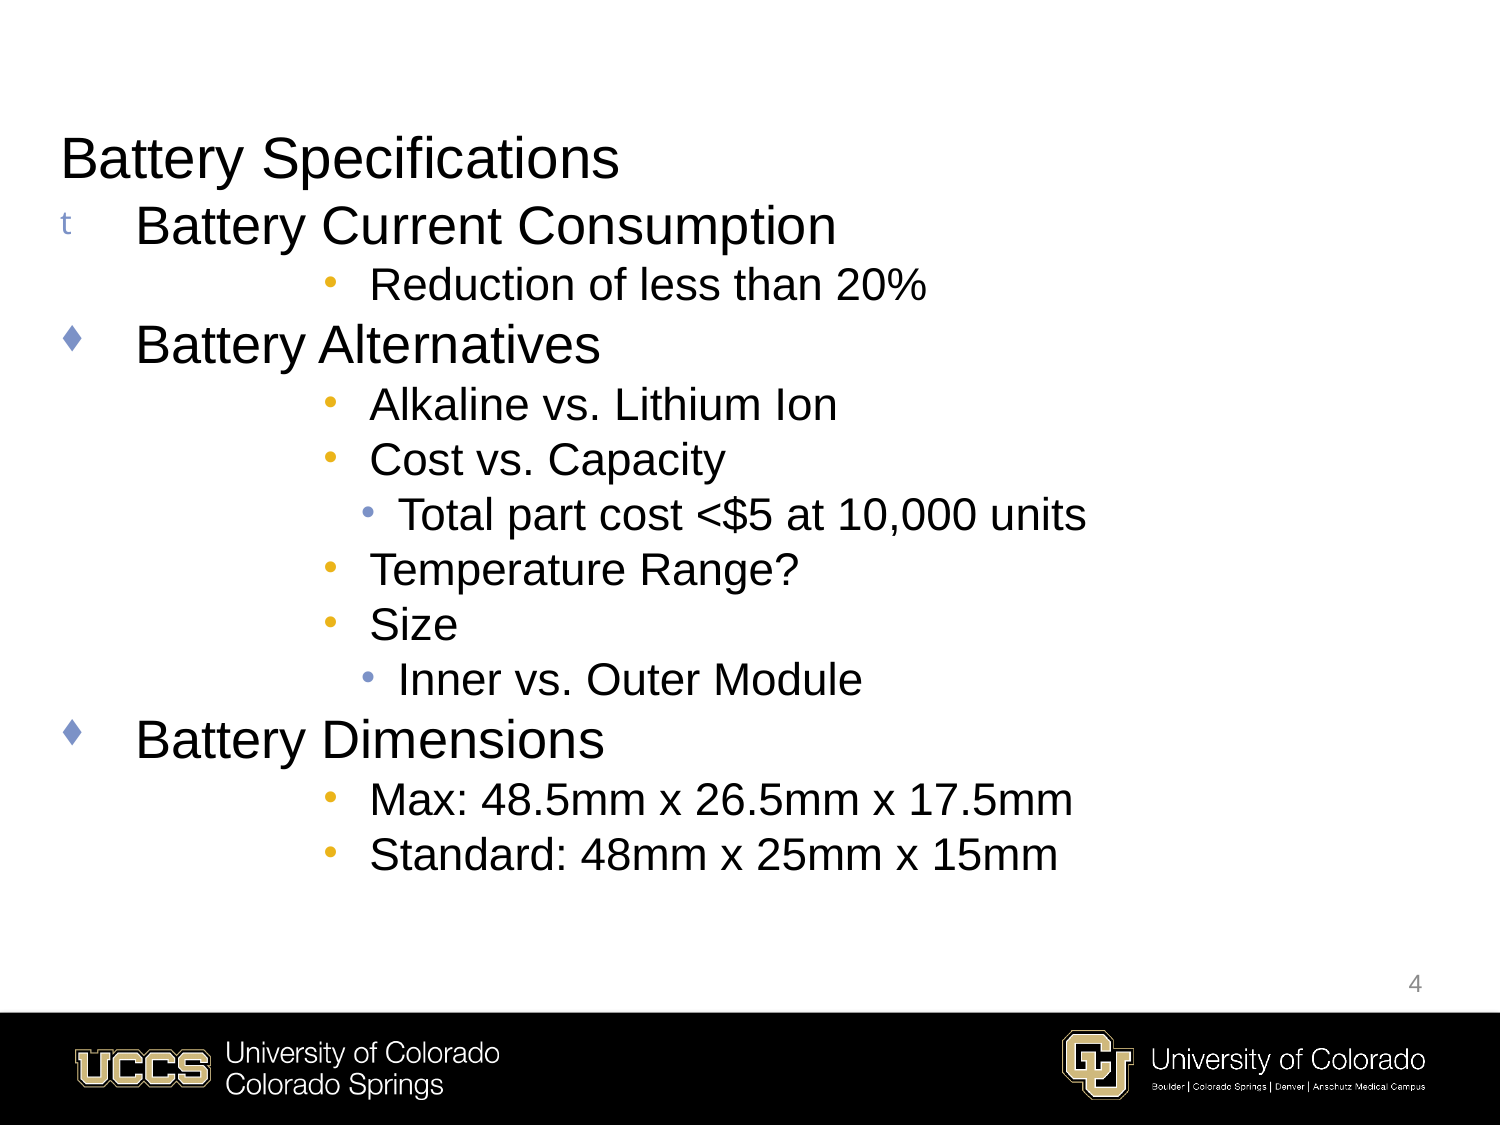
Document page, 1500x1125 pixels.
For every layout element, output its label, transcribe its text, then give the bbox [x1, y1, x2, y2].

text_box Battery Specifications Battery Current Consumption Reduction of less than 20% Battery Alternatives Alkaline vs. Lithium Ion Cost vs. Capacity Total part cost <$5 at 10,000 units Temperature Range? Size Inner vs. Outer Module Battery Dimensions Max: 48.5mm x 26.5mm x 17.5mm Standard: 48mm x 25mm x 15mm [44, 112, 1438, 897]
slide_number 4 [1087, 952, 1438, 1013]
picture [75, 1041, 499, 1100]
picture [1062, 1030, 1425, 1100]
